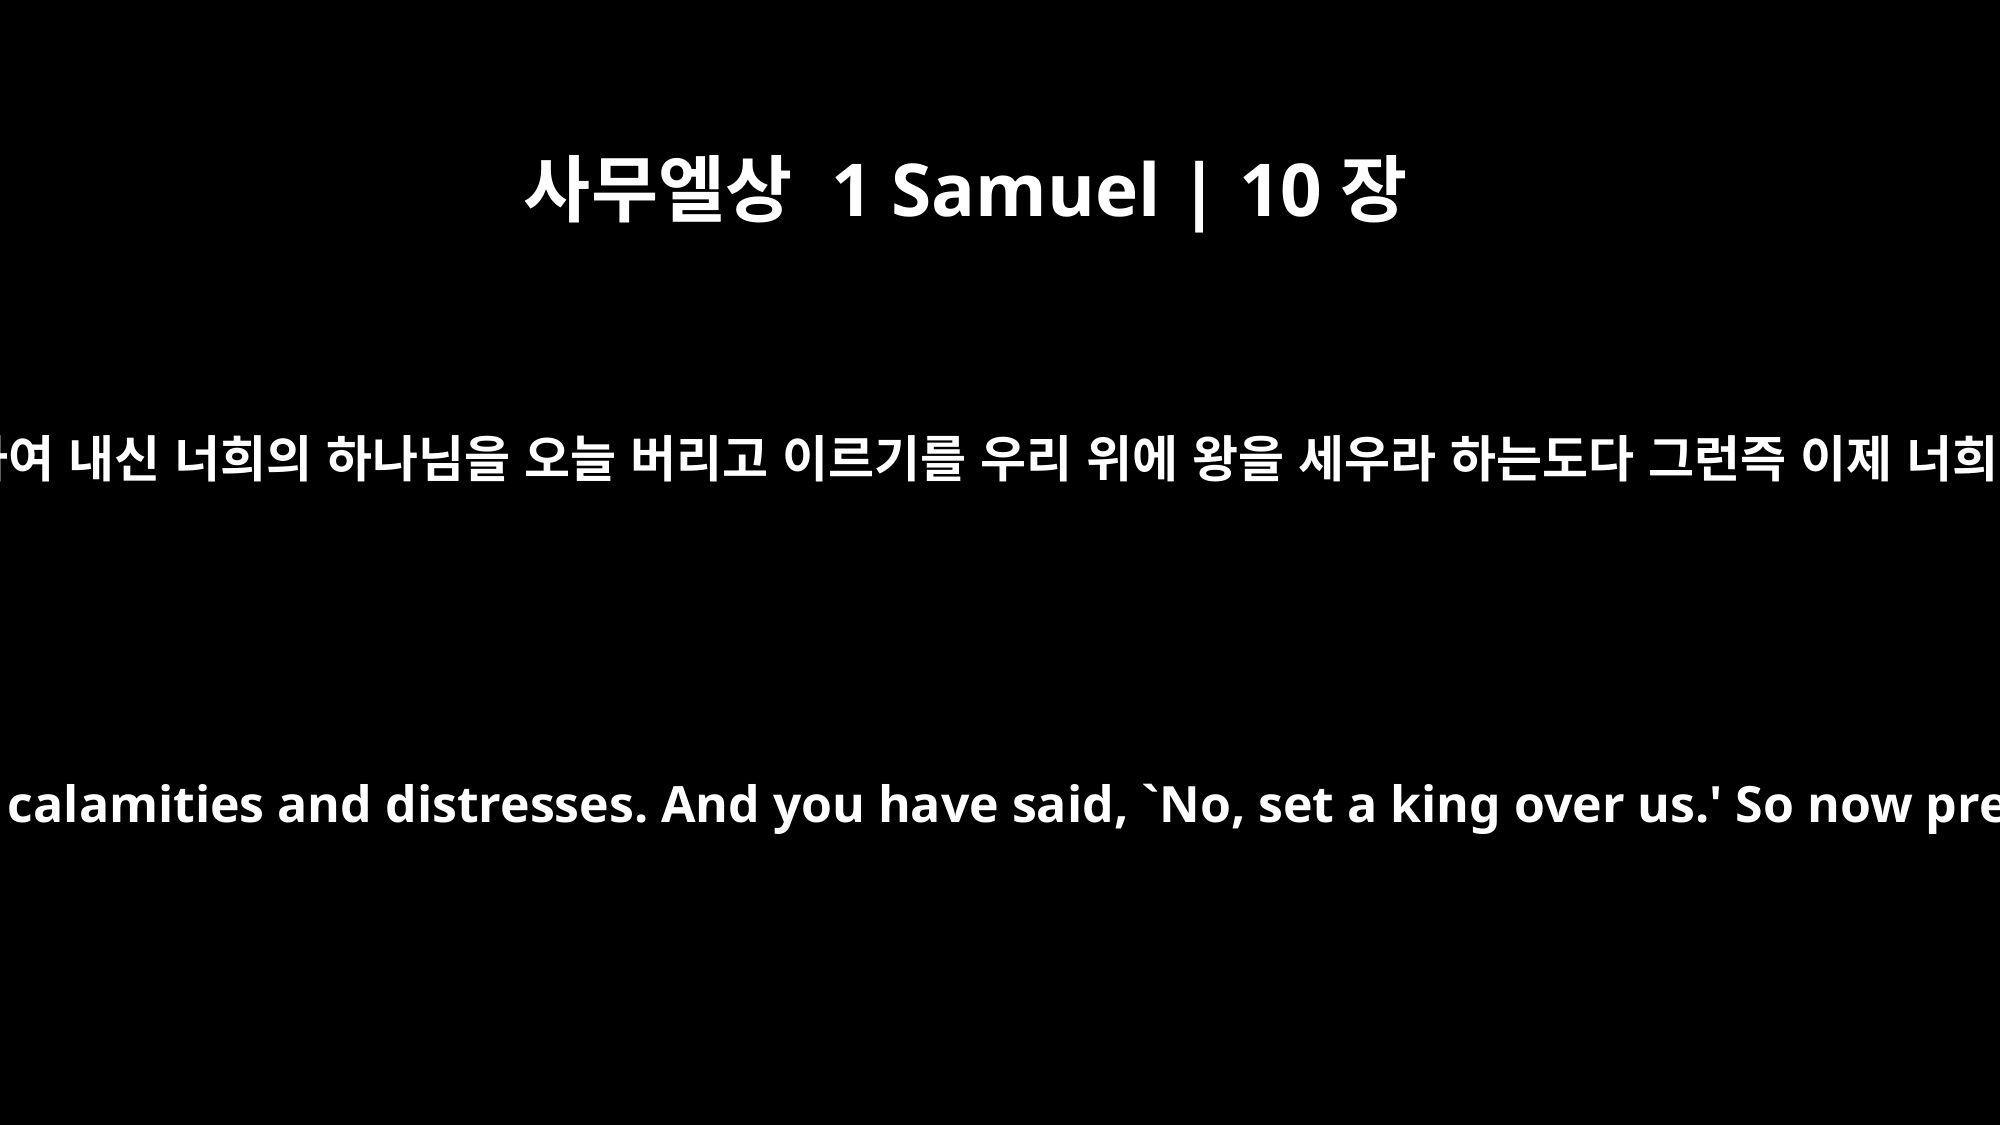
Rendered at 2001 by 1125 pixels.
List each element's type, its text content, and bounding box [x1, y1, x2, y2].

text_box 사무엘상 1 Samuel | 10장 [509, 136, 1423, 239]
text_box 19 너희는 너희를 모든 재난과 고통 중에서 친히 구원하여 내신 너희의 하나님을 오늘 버리고 이르기를 우리 위에 왕을 세우라 하는도다 그런즉 이제 너희의 지파대로 천 명씩 여호와 앞에 나아오라 하고 [0, 359, 2000, 495]
text_box But you have now rejected your God, who saves you out of all your calamities and distresses. And you have said, `No, set a king over us.' So now present yourselves before the LORD by your tribes and clans." [0, 764, 2000, 840]
